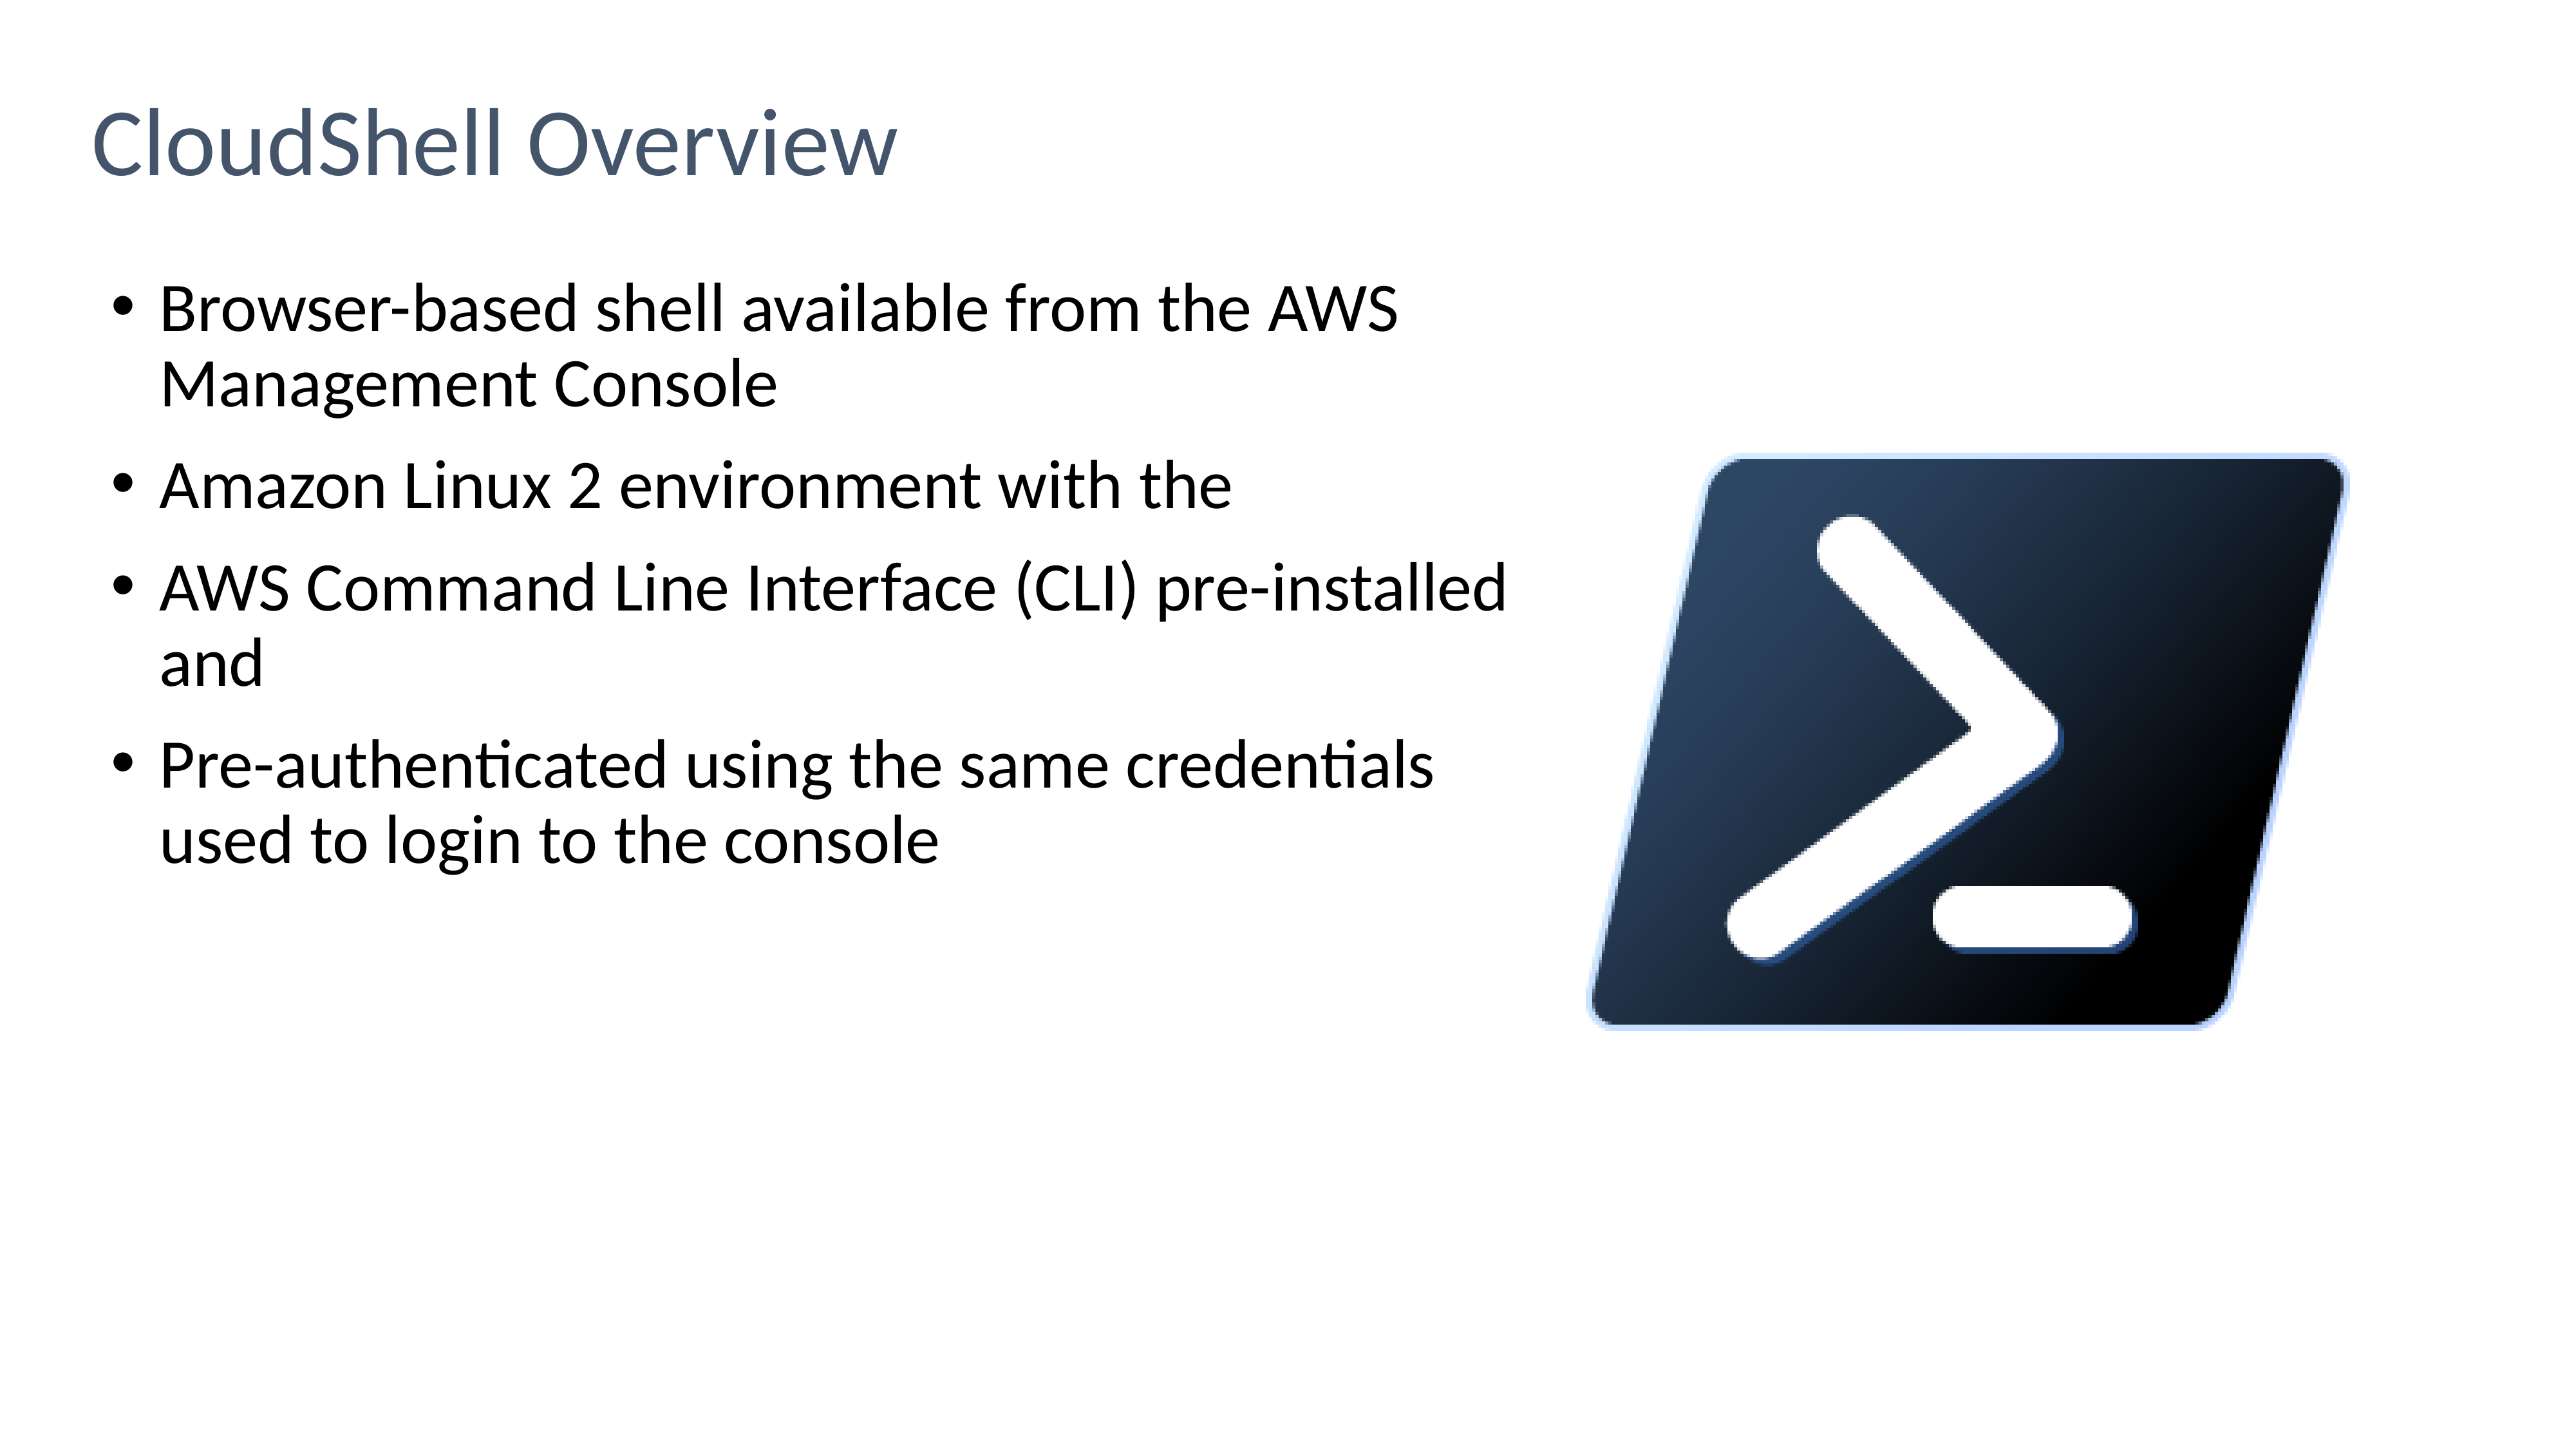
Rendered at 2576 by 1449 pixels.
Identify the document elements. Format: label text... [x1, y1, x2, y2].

list Browser-based shell available from the AWS Management Console Amazon Linux 2 environment with the AWS Command Line Interface (CLI) pre-installed and Pre-authenticated using the same credentials used to login to the console [91, 261, 1730, 1188]
text_box CloudShell Overview [91, 79, 2478, 195]
picture [1557, 331, 2379, 1153]
